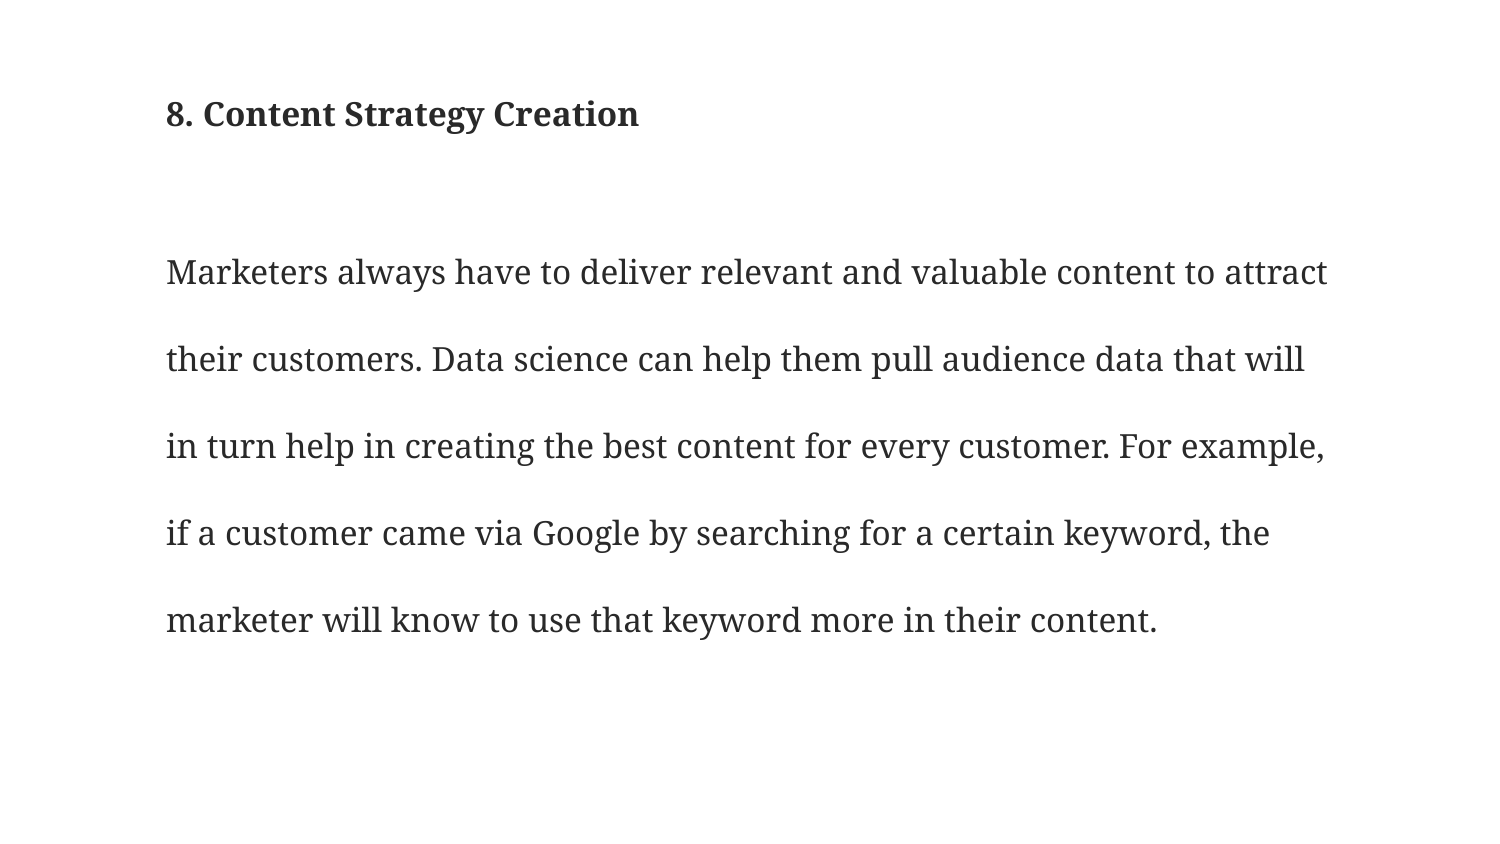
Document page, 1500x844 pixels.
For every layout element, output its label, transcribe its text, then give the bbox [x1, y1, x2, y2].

list Marketers always have to deliver relevant and valuable content to attract their customers. Data science can help them pull audience data that will in turn help in creating the best content for every customer. For example, if a customer came via Google by searching for a certain keyword, the marketer will know to use that keyword more in their content. [51, 189, 1449, 750]
title 8. Content Strategy Creation [51, 31, 1449, 126]
